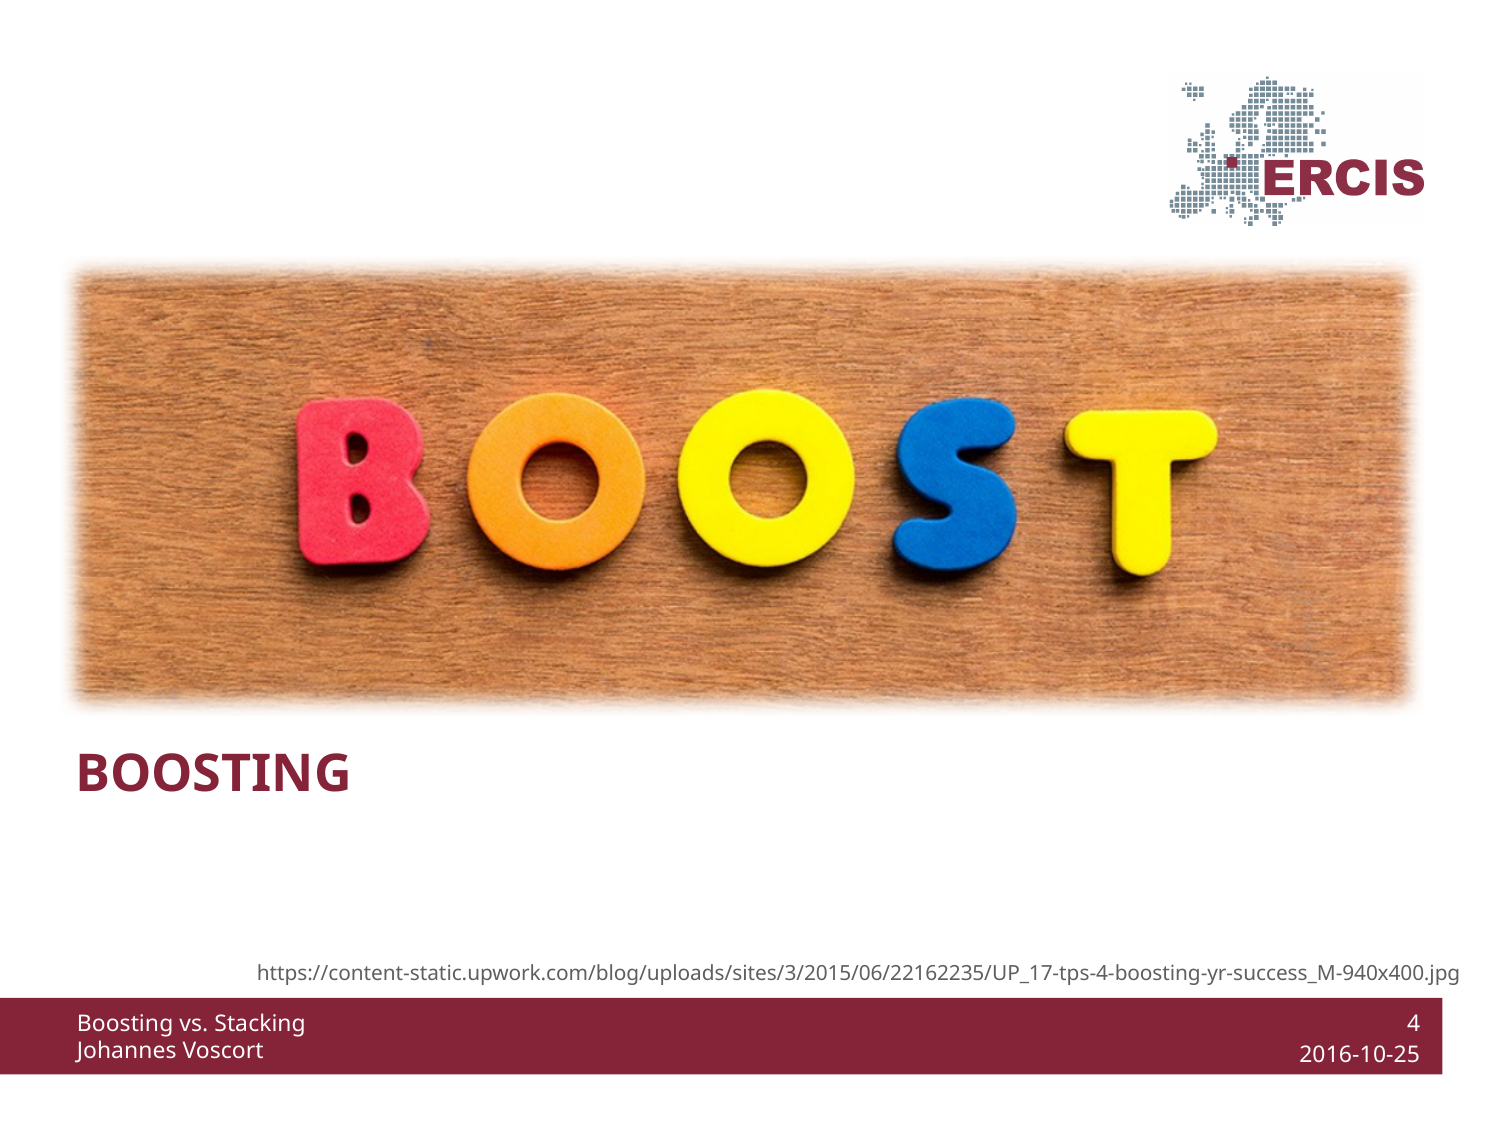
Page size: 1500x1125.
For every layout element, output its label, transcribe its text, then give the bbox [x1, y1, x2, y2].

title Boosting [60, 731, 1424, 811]
text_box https://content-static.upwork.com/blog/uploads/sites/3/2015/06/22162235/UP_17-tps-4-boosting-yr-success_M-940x400.jpg [242, 952, 1500, 993]
picture [1167, 72, 1426, 229]
picture [59, 255, 1424, 717]
